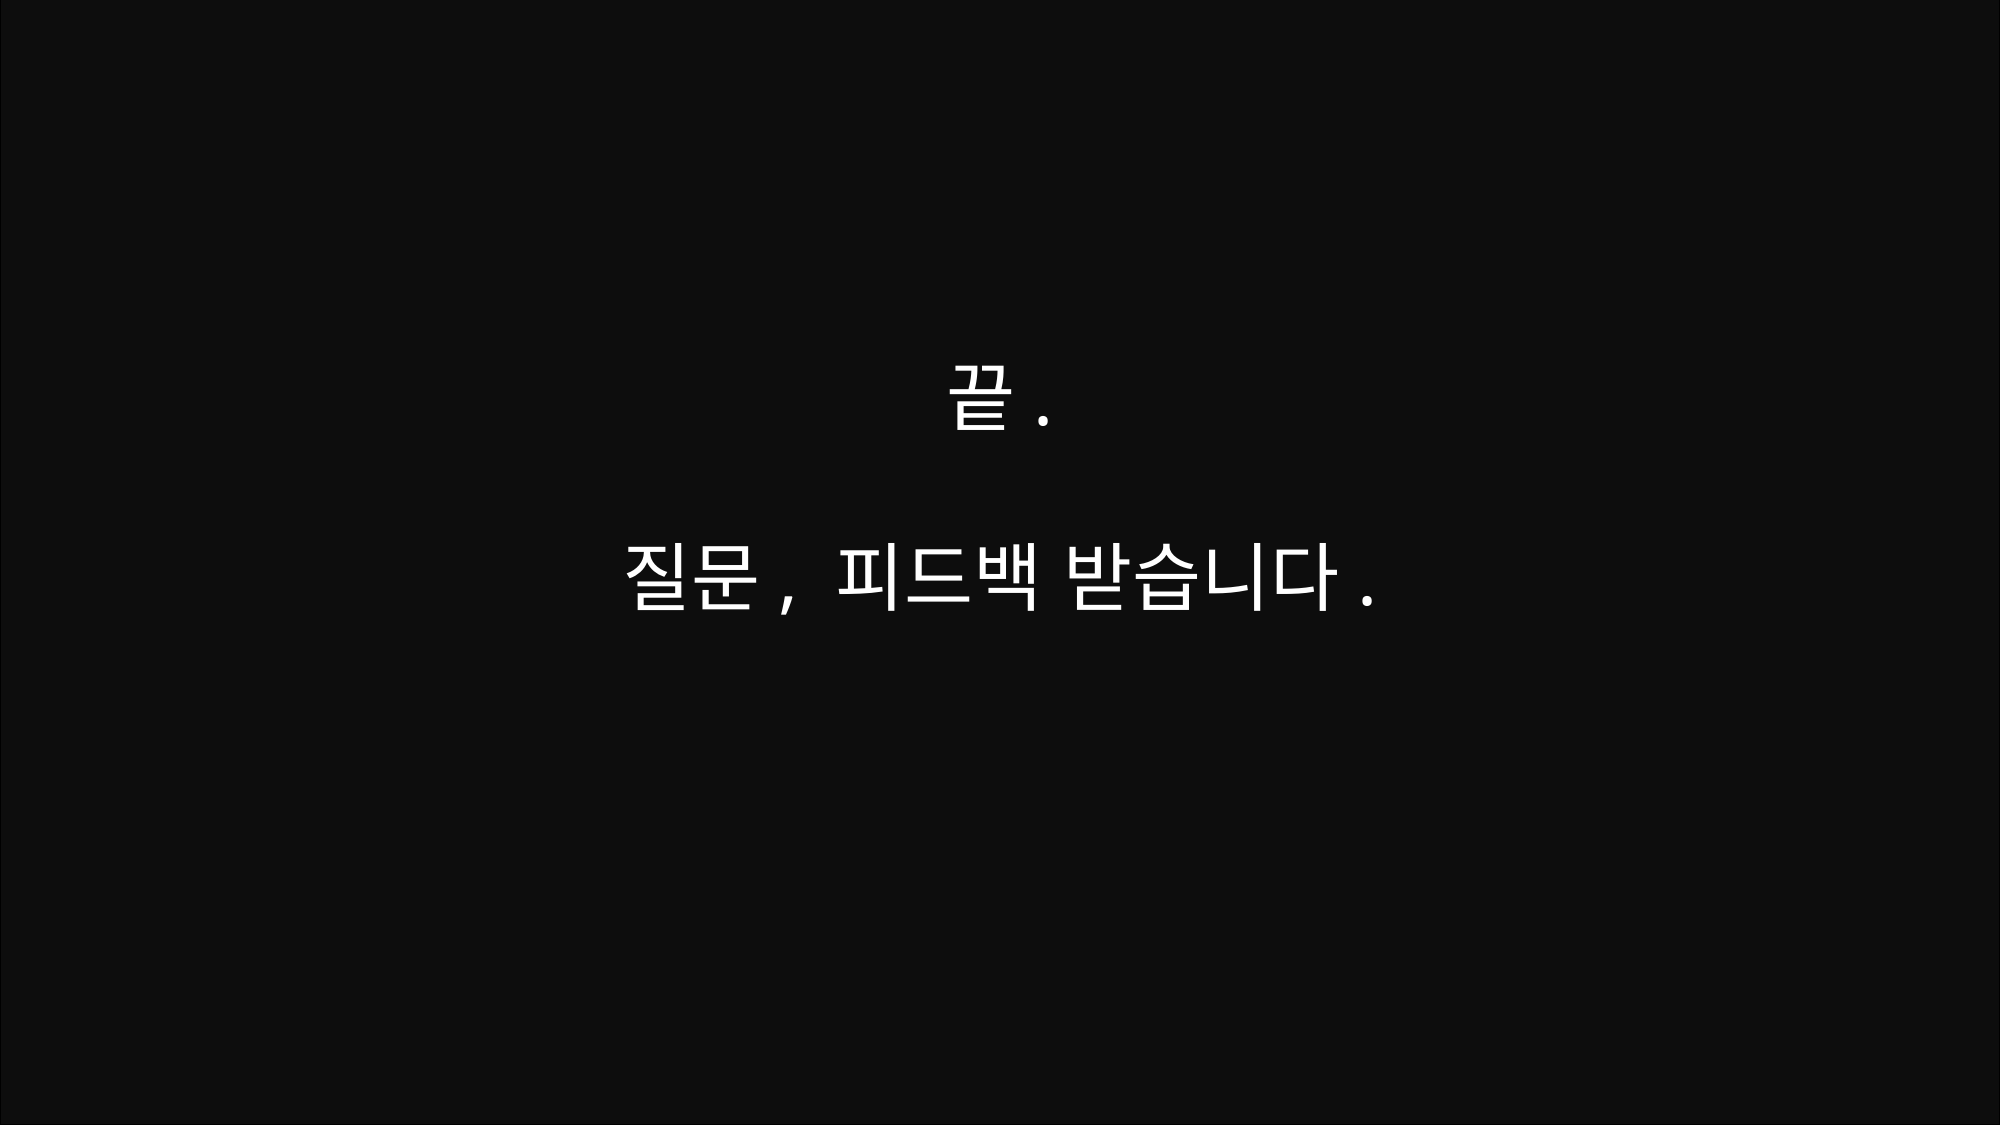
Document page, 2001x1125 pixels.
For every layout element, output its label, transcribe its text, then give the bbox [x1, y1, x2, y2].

text_box 끝. 질문, 피드백 받습니다. [542, 342, 1458, 628]
text_box [0, 0, 2000, 1125]
